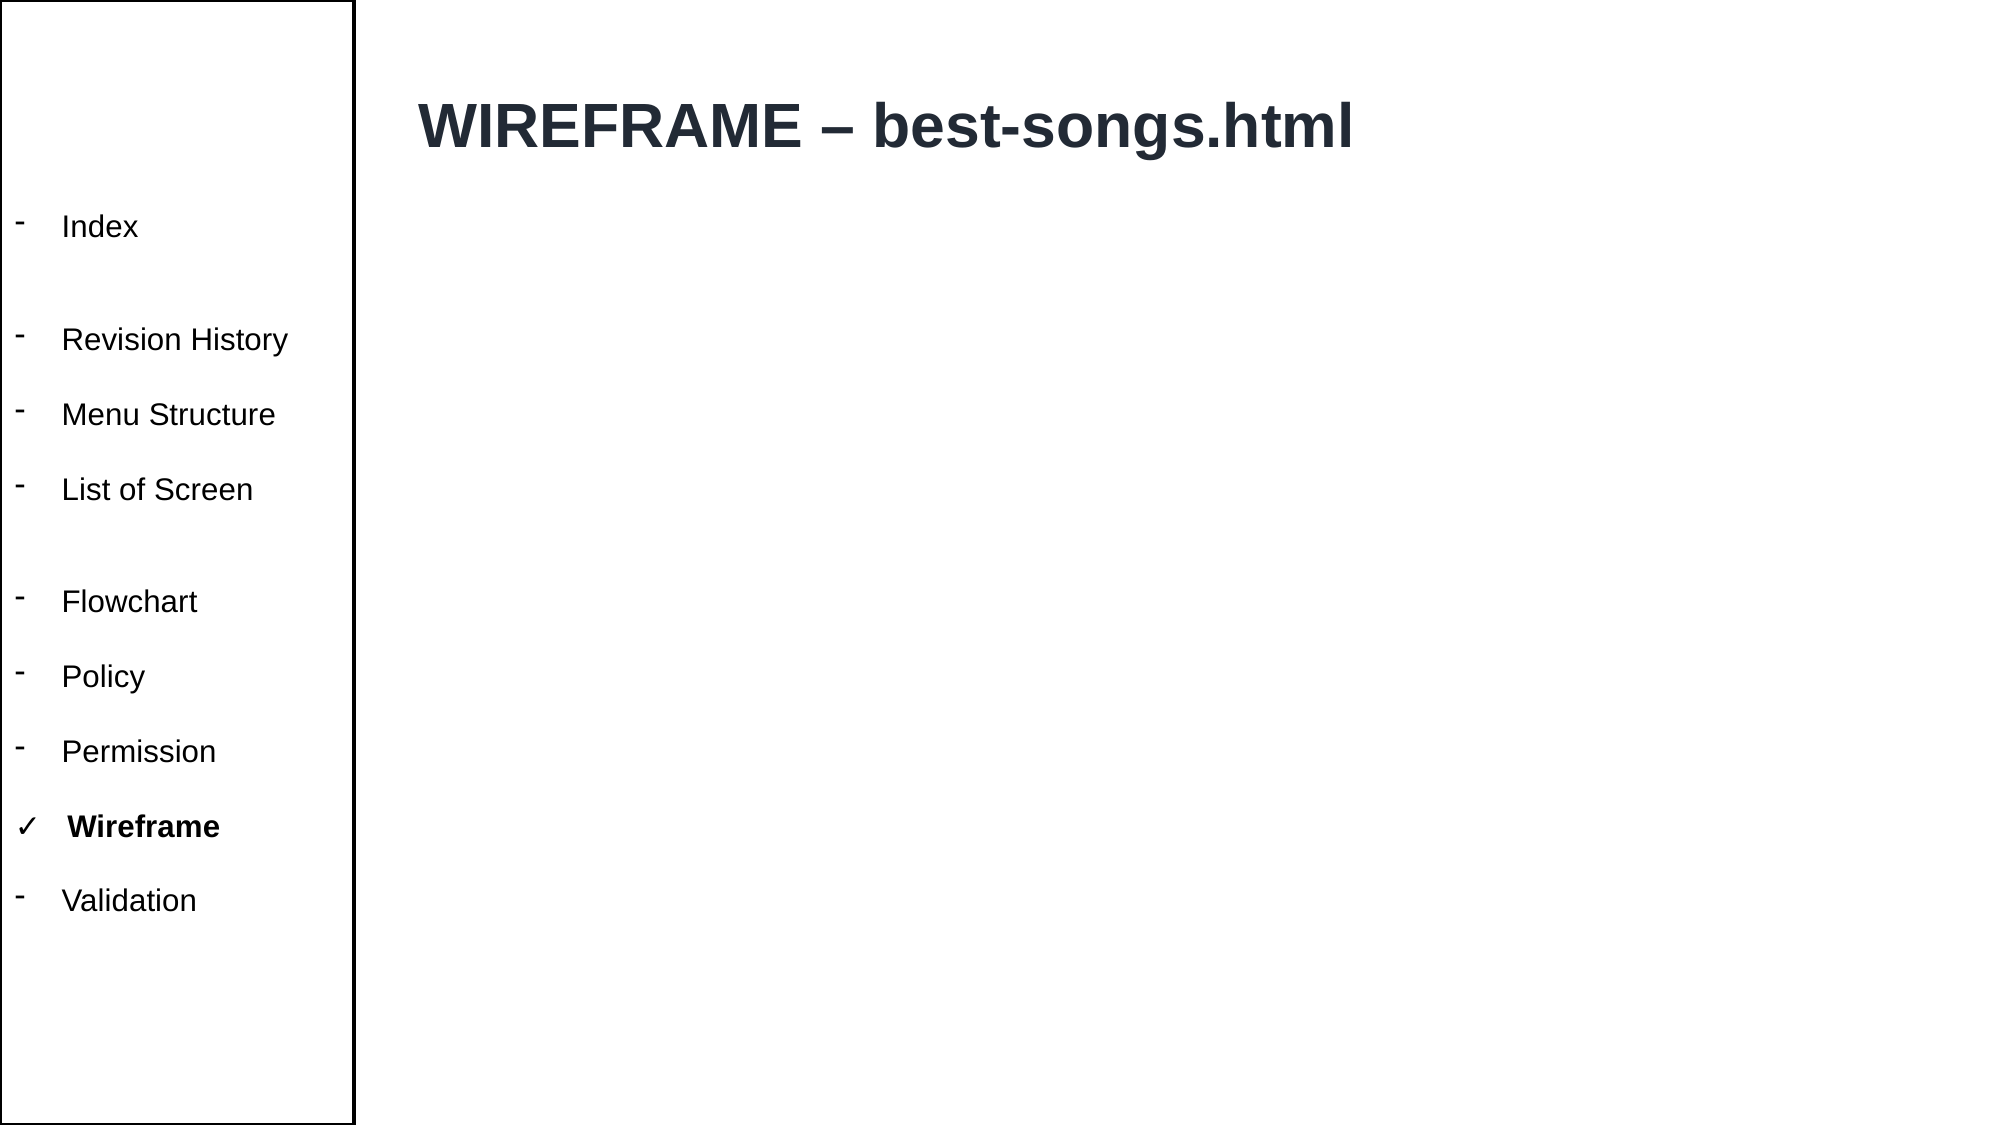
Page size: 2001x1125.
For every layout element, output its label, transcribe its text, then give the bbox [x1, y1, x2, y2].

text_box Index Revision History Menu Structure List of Screen Flowchart Policy Permission ✓ Wireframe Validation [0, 0, 355, 1125]
text_box WIREFRAME – best-songs.html [402, 45, 1646, 200]
